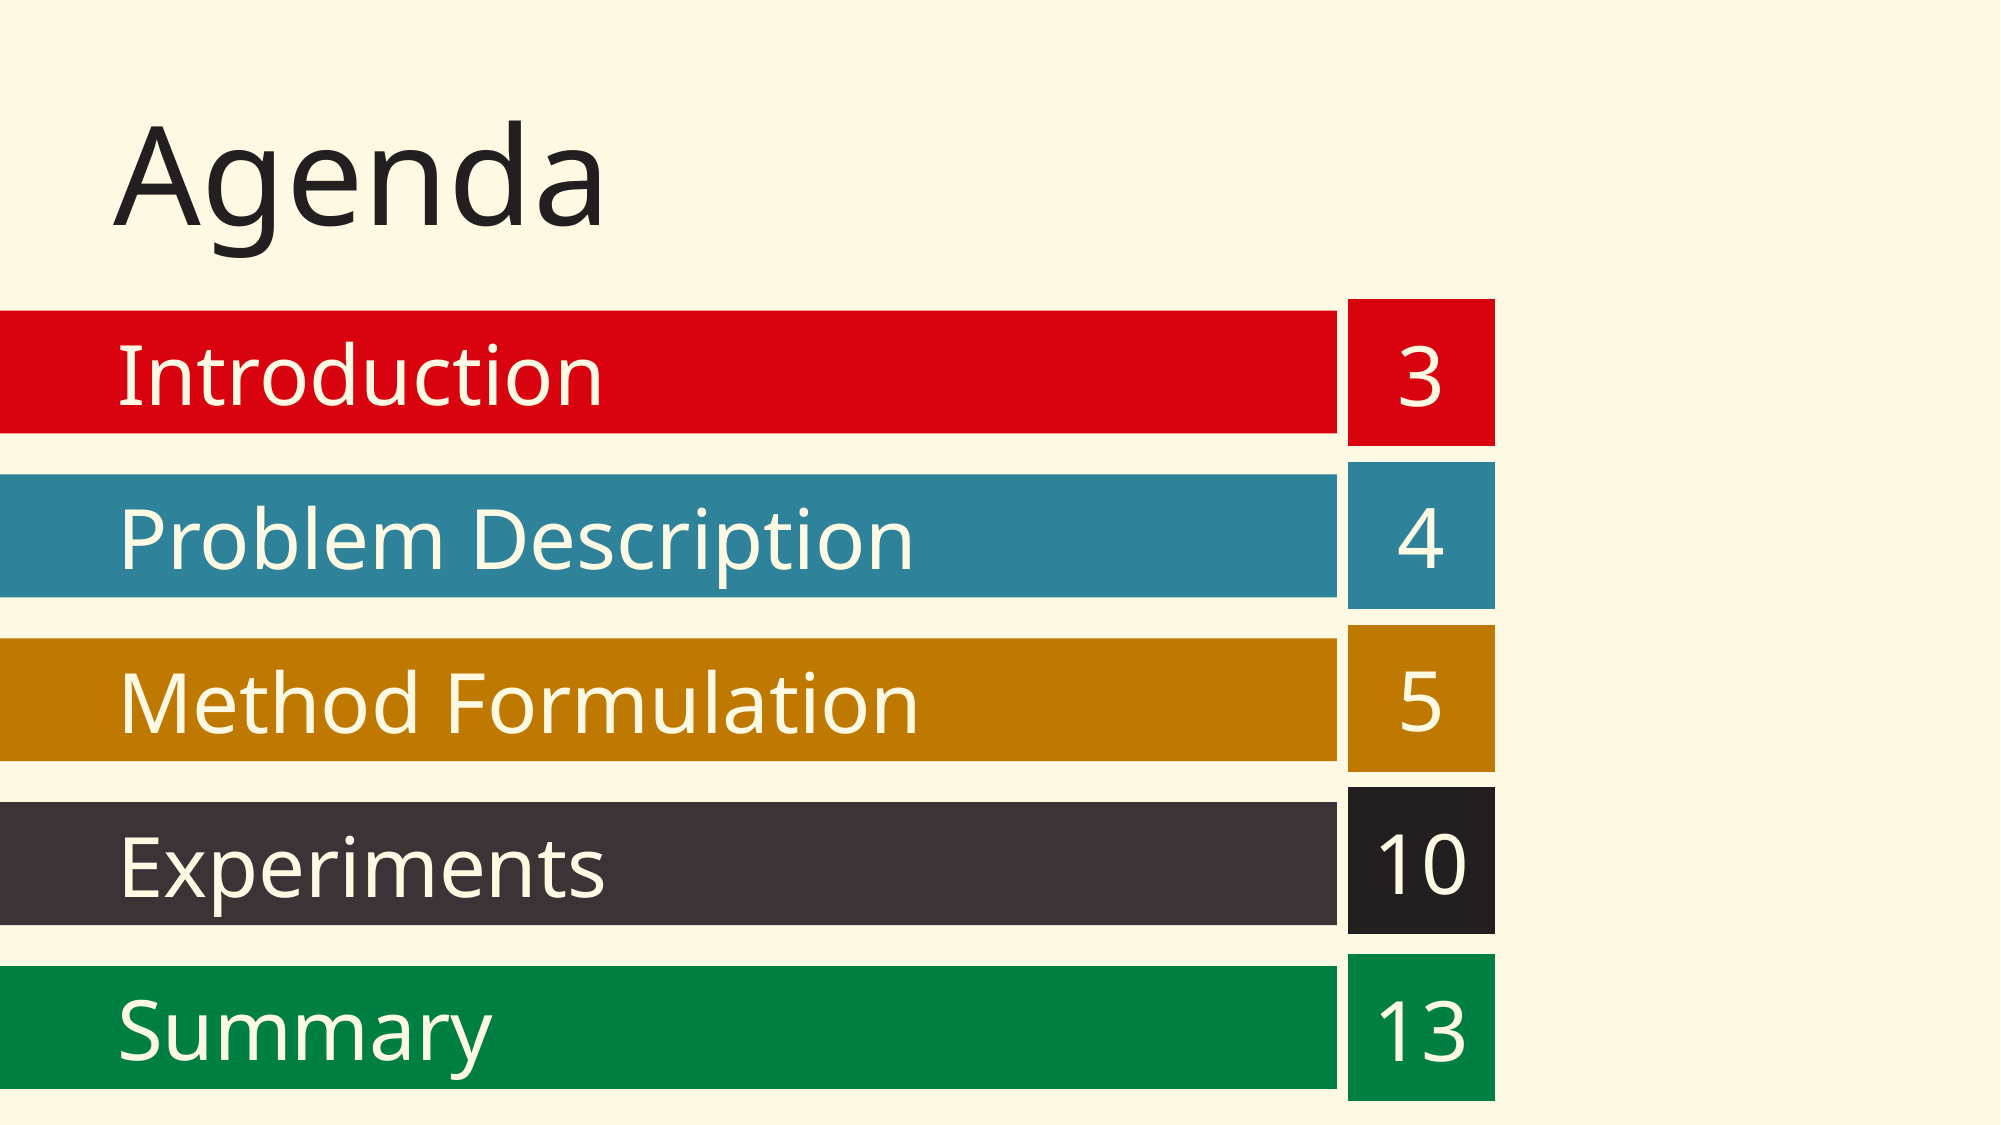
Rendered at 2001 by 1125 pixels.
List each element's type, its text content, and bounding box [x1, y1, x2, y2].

list Method Formulation [0, 638, 1337, 762]
list 4 [1337, 452, 1505, 617]
list Problem Description [0, 474, 1337, 598]
title Agenda [98, 71, 1537, 290]
list Introduction [0, 310, 1337, 434]
list 10 [1337, 777, 1505, 944]
list Summary [0, 966, 1337, 1089]
list 3 [1337, 289, 1505, 454]
list Experiments [0, 802, 1337, 926]
list 13 [1337, 944, 1505, 1112]
list 5 [1337, 614, 1505, 779]
